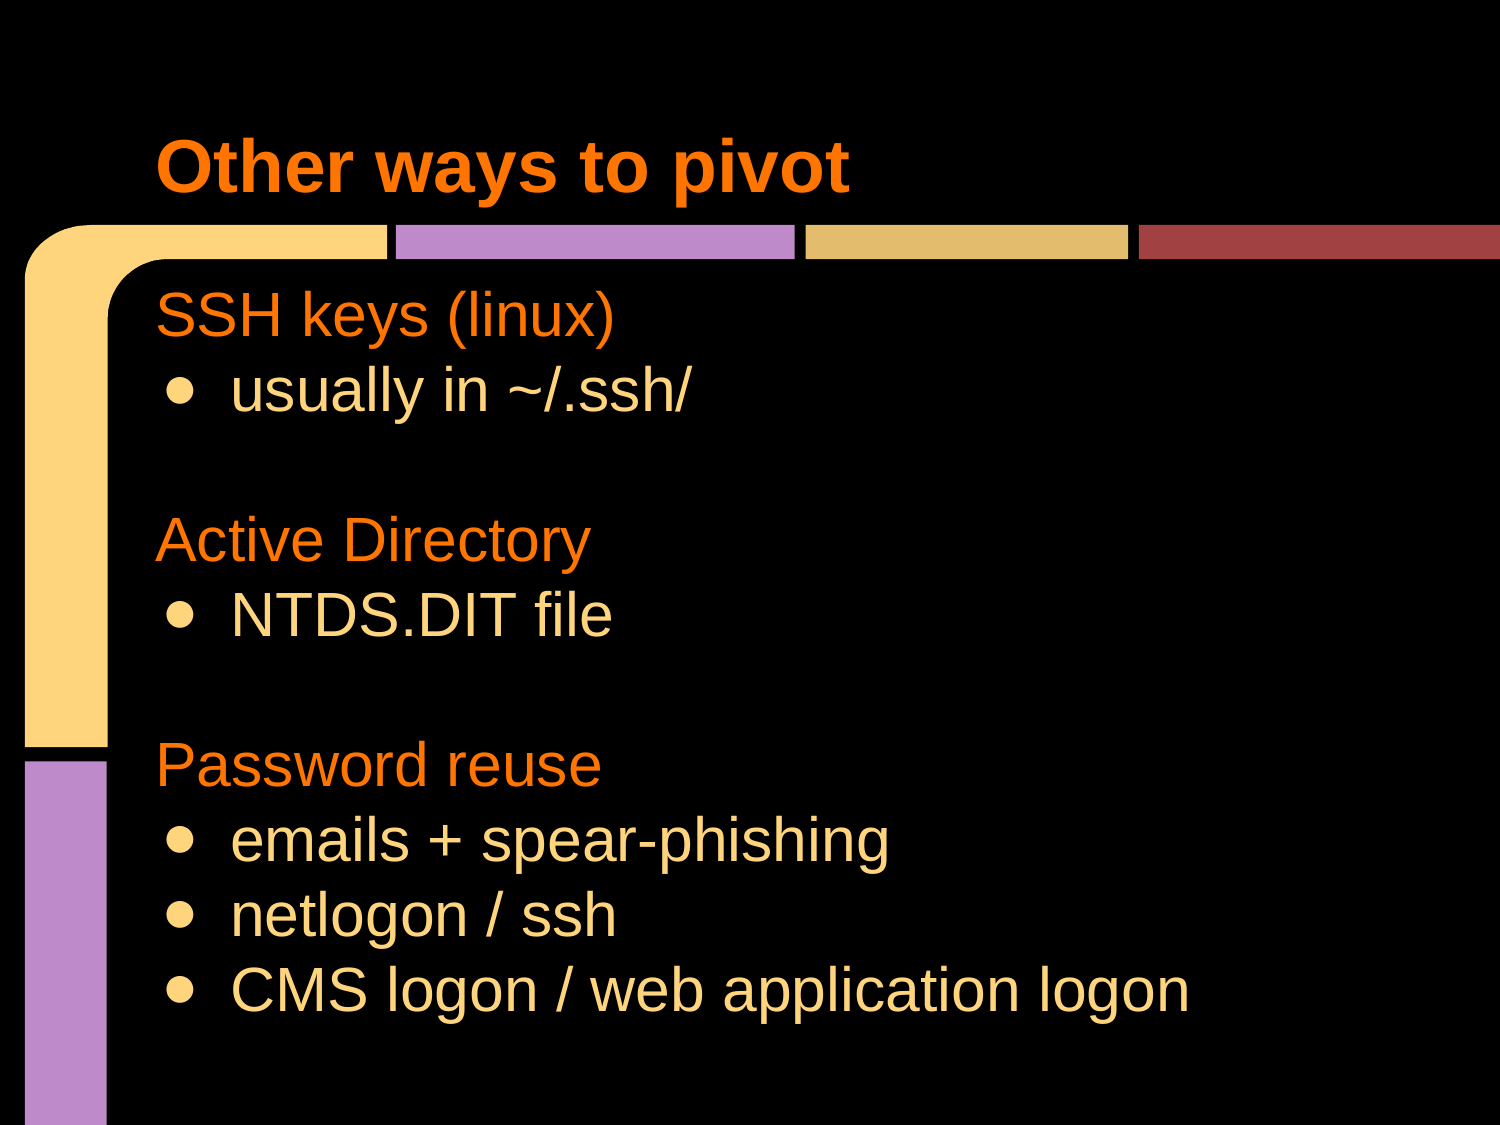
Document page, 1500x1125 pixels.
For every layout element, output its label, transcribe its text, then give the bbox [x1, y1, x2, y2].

list SSH keys (linux) usually in ~/.ssh/ Active Directory NTDS.DIT file Password reuse emails + spear-phishing netlogon / ssh CMS logon / web application logon [140, 259, 1425, 1078]
title Other ways to pivot [140, 35, 1425, 223]
